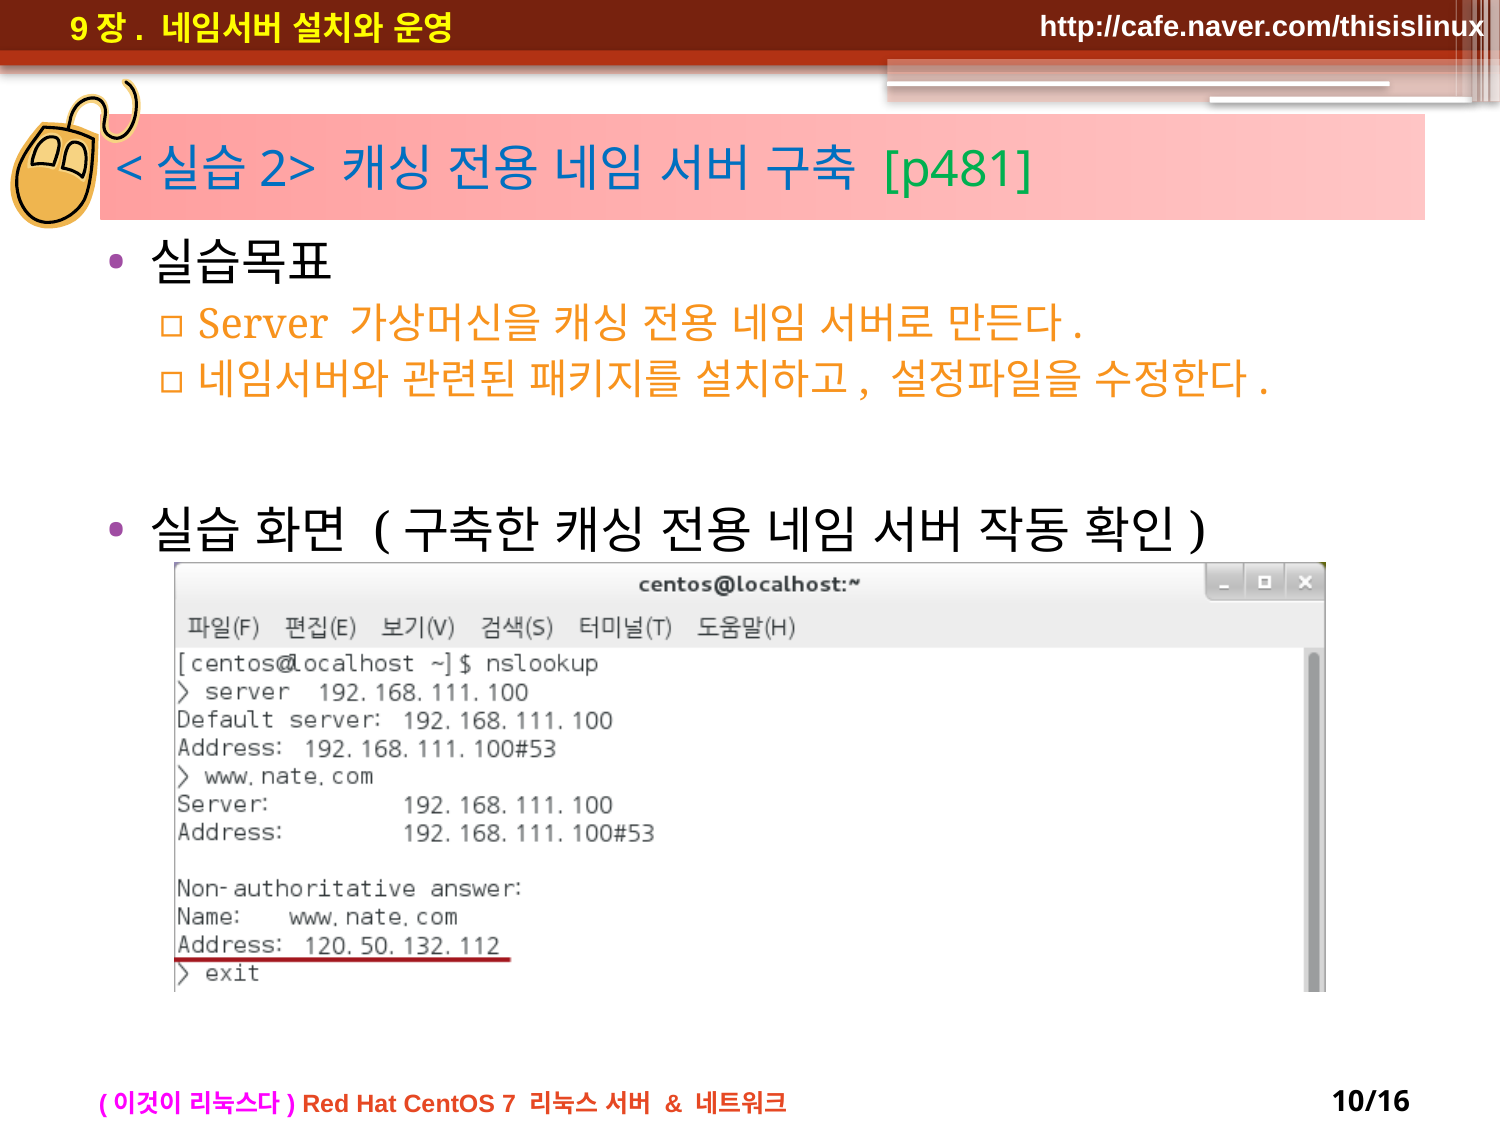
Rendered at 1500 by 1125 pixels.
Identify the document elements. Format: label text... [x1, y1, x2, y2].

picture [8, 77, 142, 232]
text_box <실습2> 캐싱 전용 네임 서버 구축 [p481] [148, 114, 1425, 220]
list 실습목표 Server 가상머신을 캐싱 전용 네임 서버로 만든다. 네임서버와 관련된 패키지를 설치하고, 설정파일을 수정한다. 실습 화면 (구축한 캐싱 전용 네임 서버 작동 확인) [75, 222, 1425, 1067]
picture [174, 562, 1326, 993]
